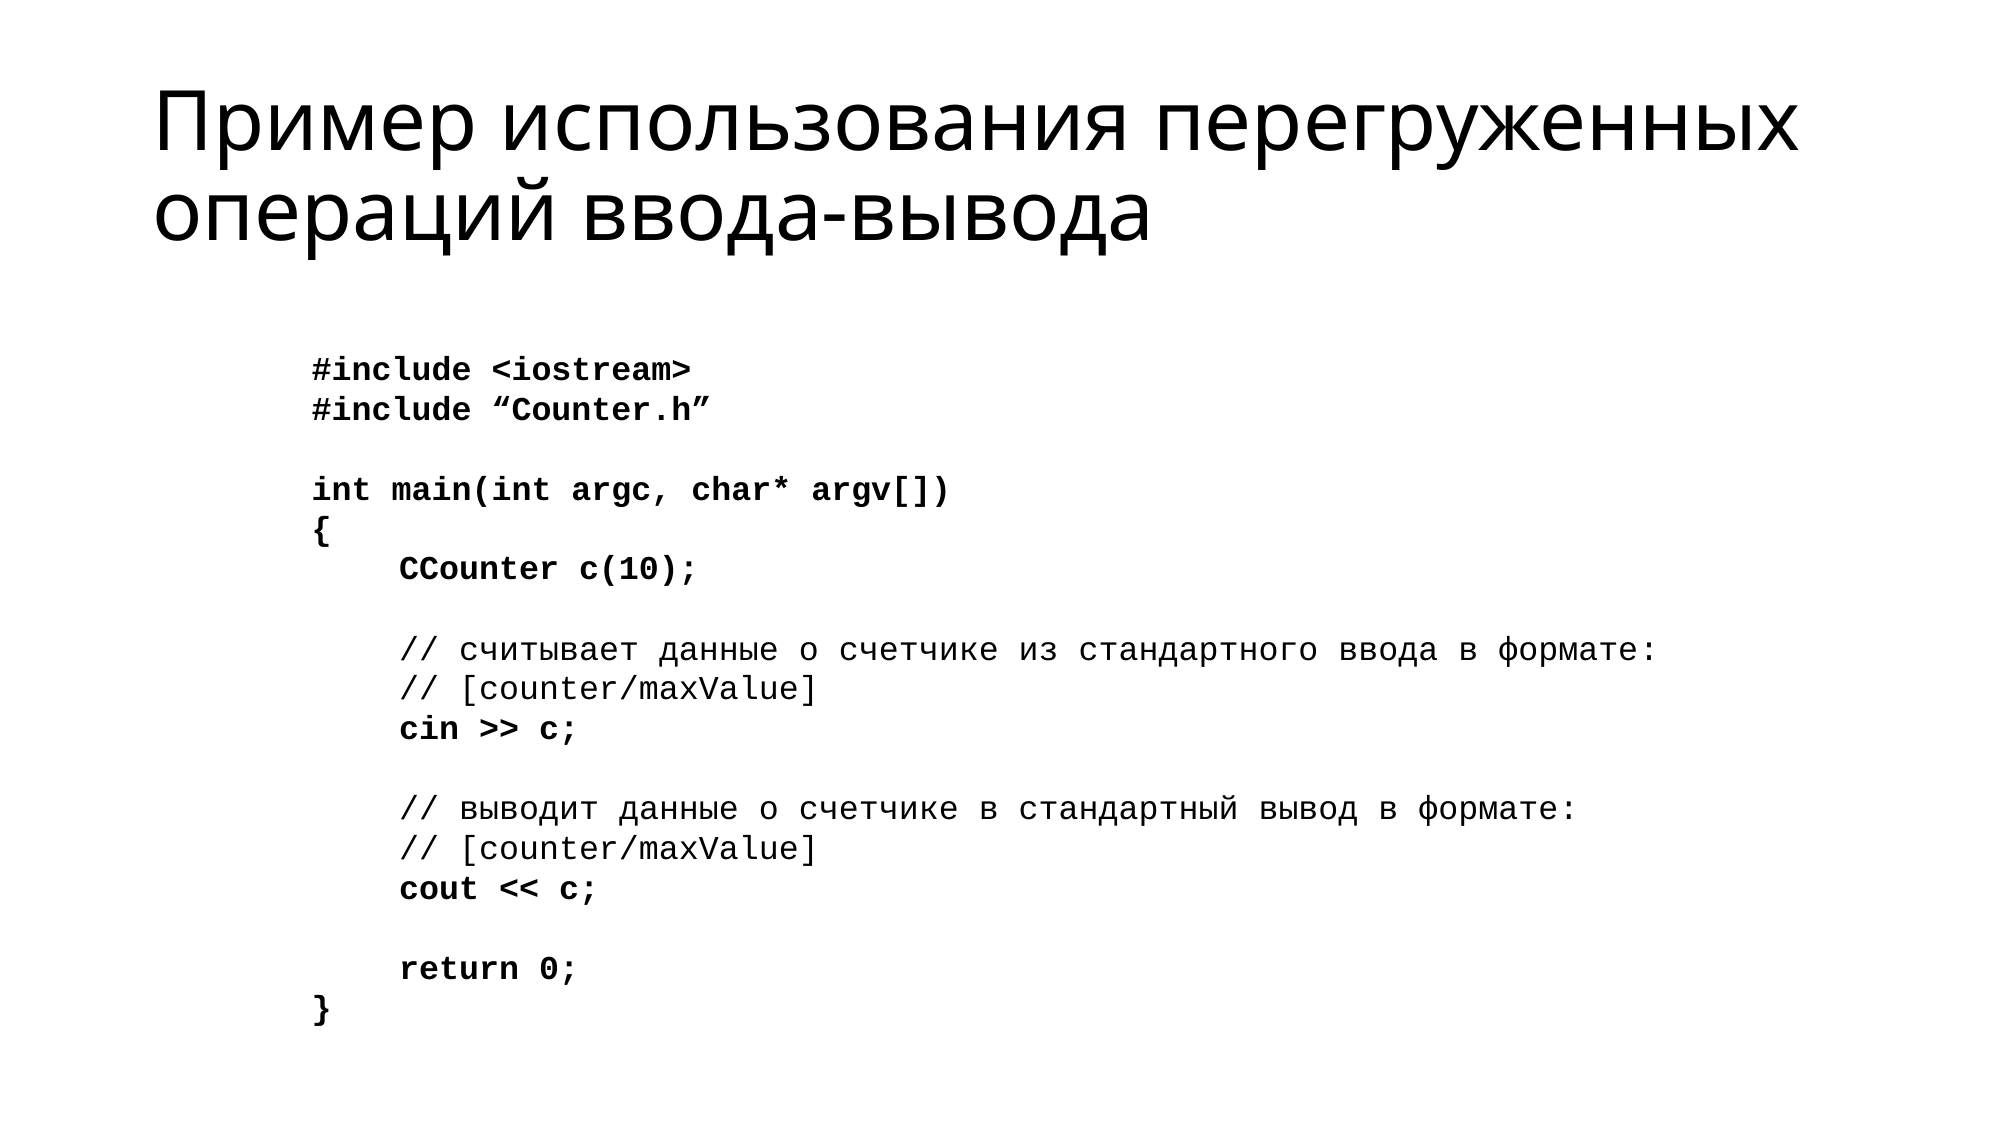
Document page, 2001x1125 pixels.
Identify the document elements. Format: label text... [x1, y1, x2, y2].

text_box #include <iostream> #include “Counter.h” int main(int argc, char* argv[]) { CCounter c(10); // считывает данные о счетчике из стандартного ввода в формате: // [counter/maxValue] cin >> c; // выводит данные о счетчике в стандартный вывод в формате: // [counter/maxValue] cout << c; return 0; } [296, 339, 1692, 1074]
title Пример использования перегруженных операций ввода-вывода [137, 59, 1863, 278]
